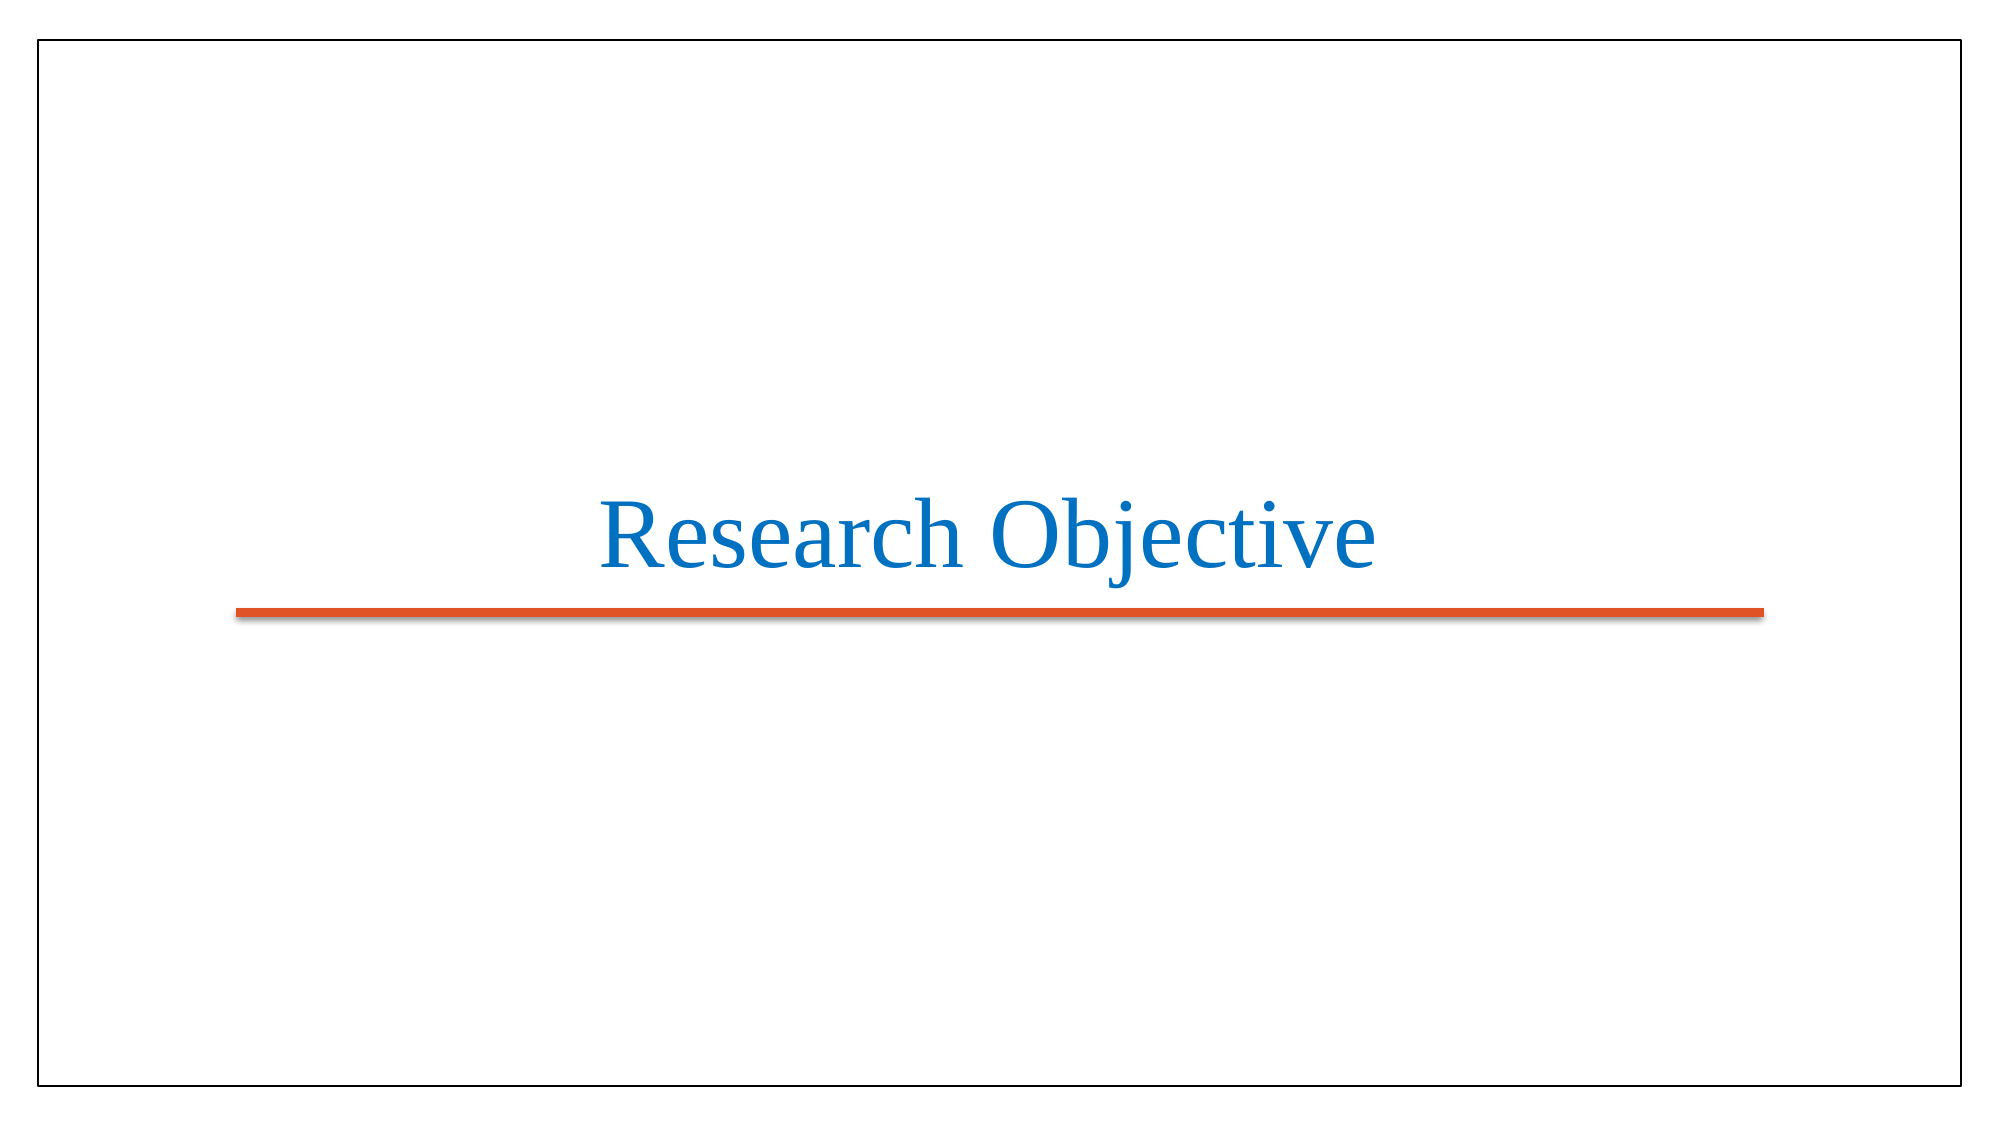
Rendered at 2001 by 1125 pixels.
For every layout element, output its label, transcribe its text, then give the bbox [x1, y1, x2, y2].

text_box Research Objective [583, 459, 1423, 595]
